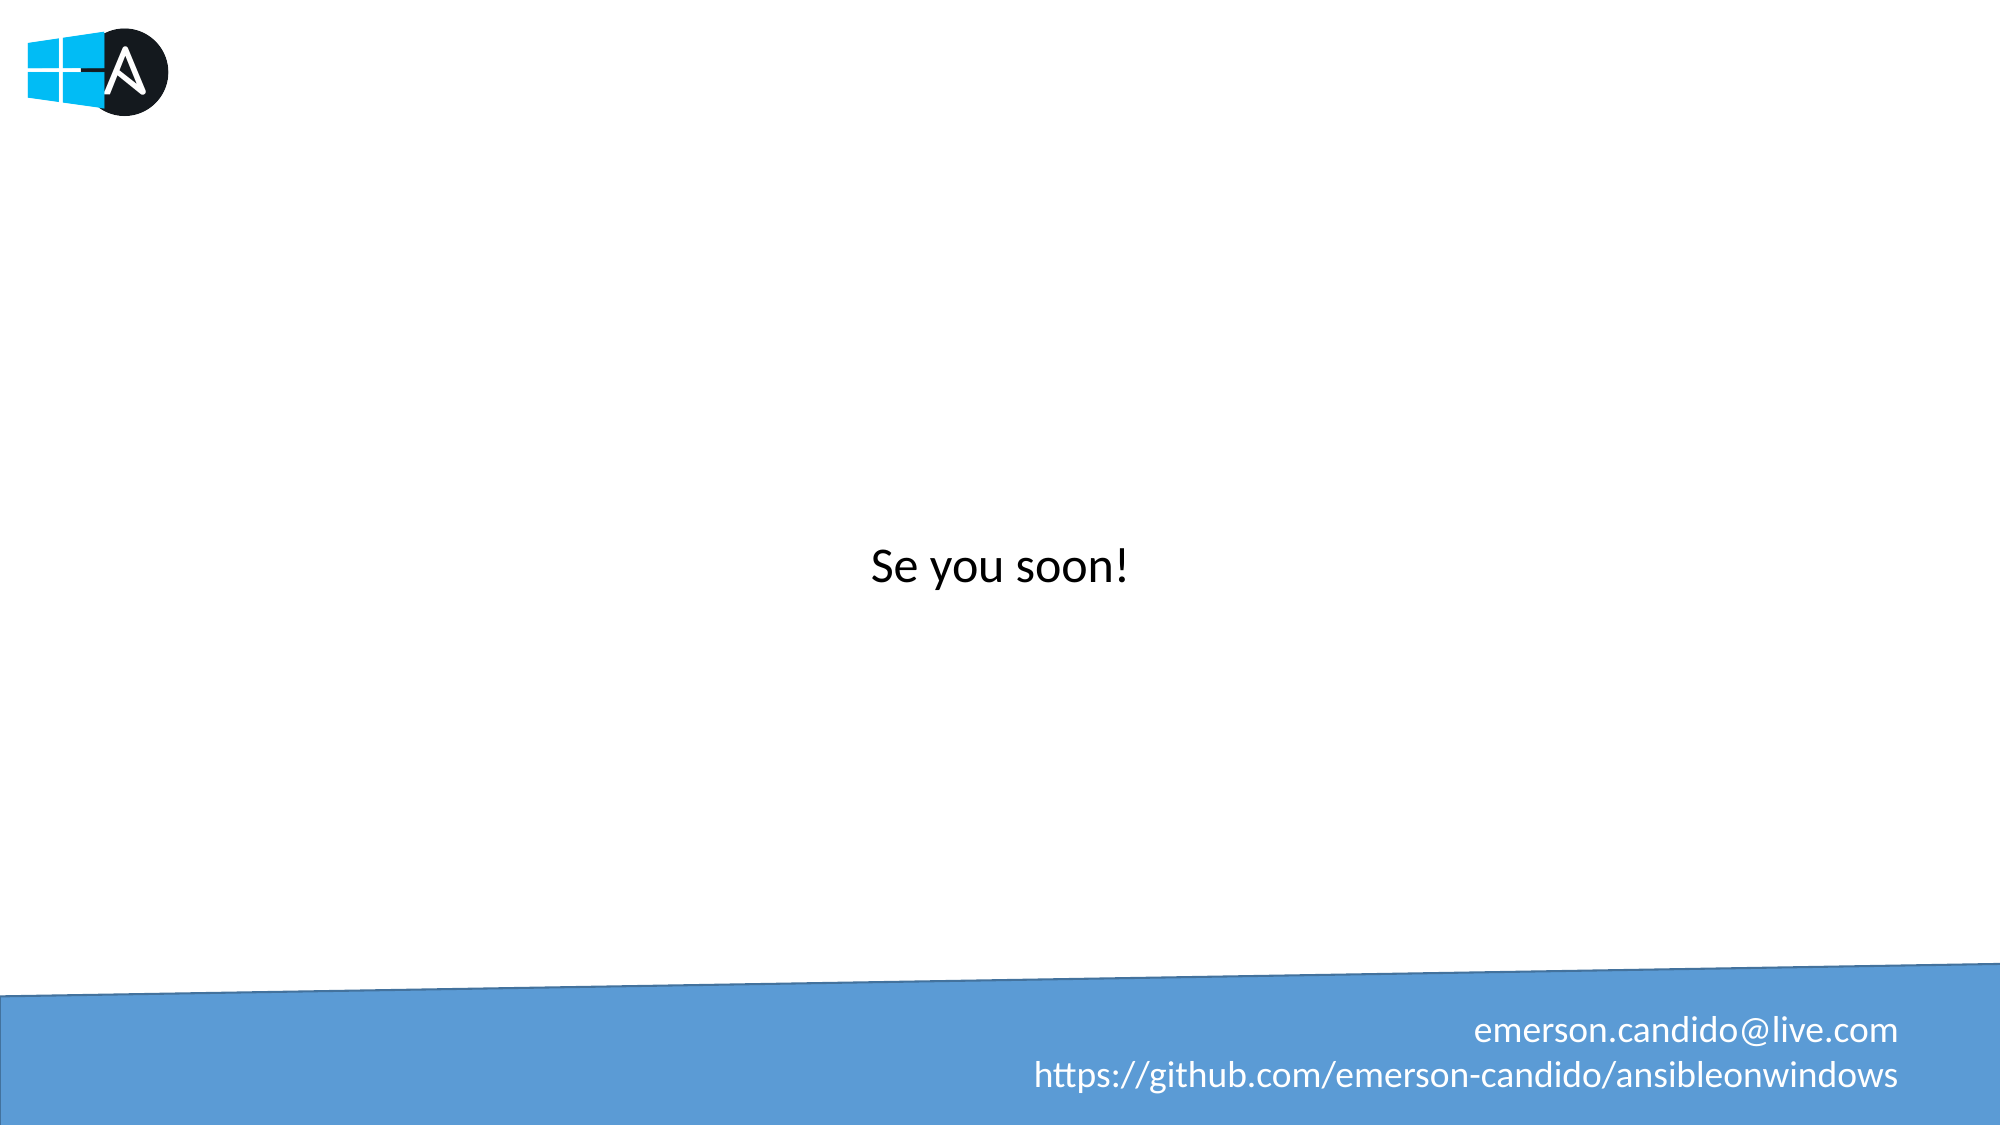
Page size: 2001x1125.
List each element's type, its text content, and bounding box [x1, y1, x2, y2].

text_box Se you soon! [856, 524, 1146, 600]
text_box emerson.candido@live.com https://github.com/emerson-candido/ansibleonwindows [1018, 997, 1914, 1103]
picture [16, 20, 172, 120]
text_box [0, 962, 2000, 1125]
